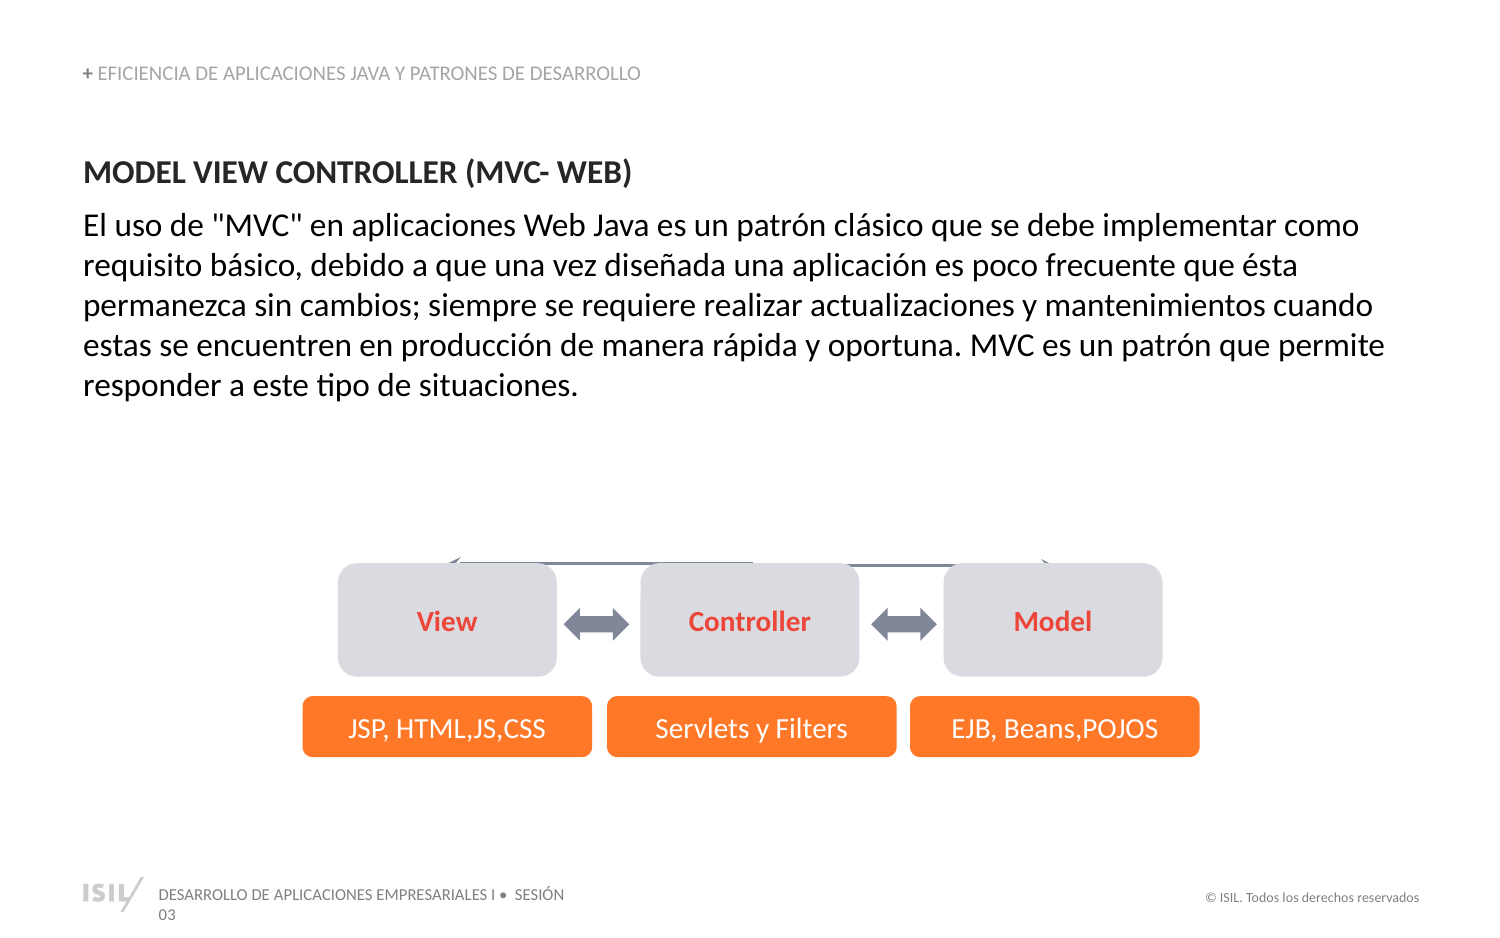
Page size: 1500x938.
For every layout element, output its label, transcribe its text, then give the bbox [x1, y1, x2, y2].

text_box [448, 562, 1054, 566]
text_box JSP, HTML,JS,CSS [302, 696, 593, 758]
text_box MODEL VIEW CONTROLLER (MVC- WEB) El uso de "MVC" en aplicaciones Web Java es un patrón clásico que se debe implementar como requisito básico, debido a que una vez diseñada una aplicación es poco frecuente que ésta permanezca sin cambios; siempre se requiere realizar actualizaciones y mantenimientos cuando estas se encuentren en producción de manera rápida y oportuna. MVC es un patrón que permite responder a este tipo de situaciones. [83, 150, 1424, 403]
text_box [871, 607, 937, 641]
text_box + EFICIENCIA DE APLICACIONES JAVA Y PATRONES DE DESARROLLO [82, 61, 1104, 85]
text_box [563, 607, 630, 641]
text_box Model [943, 563, 1163, 677]
text_box EJB, Beans,POJOS [910, 696, 1200, 758]
text_box Controller [640, 574, 860, 677]
text_box Servlets y Filters [607, 696, 897, 758]
text_box View [337, 563, 557, 677]
